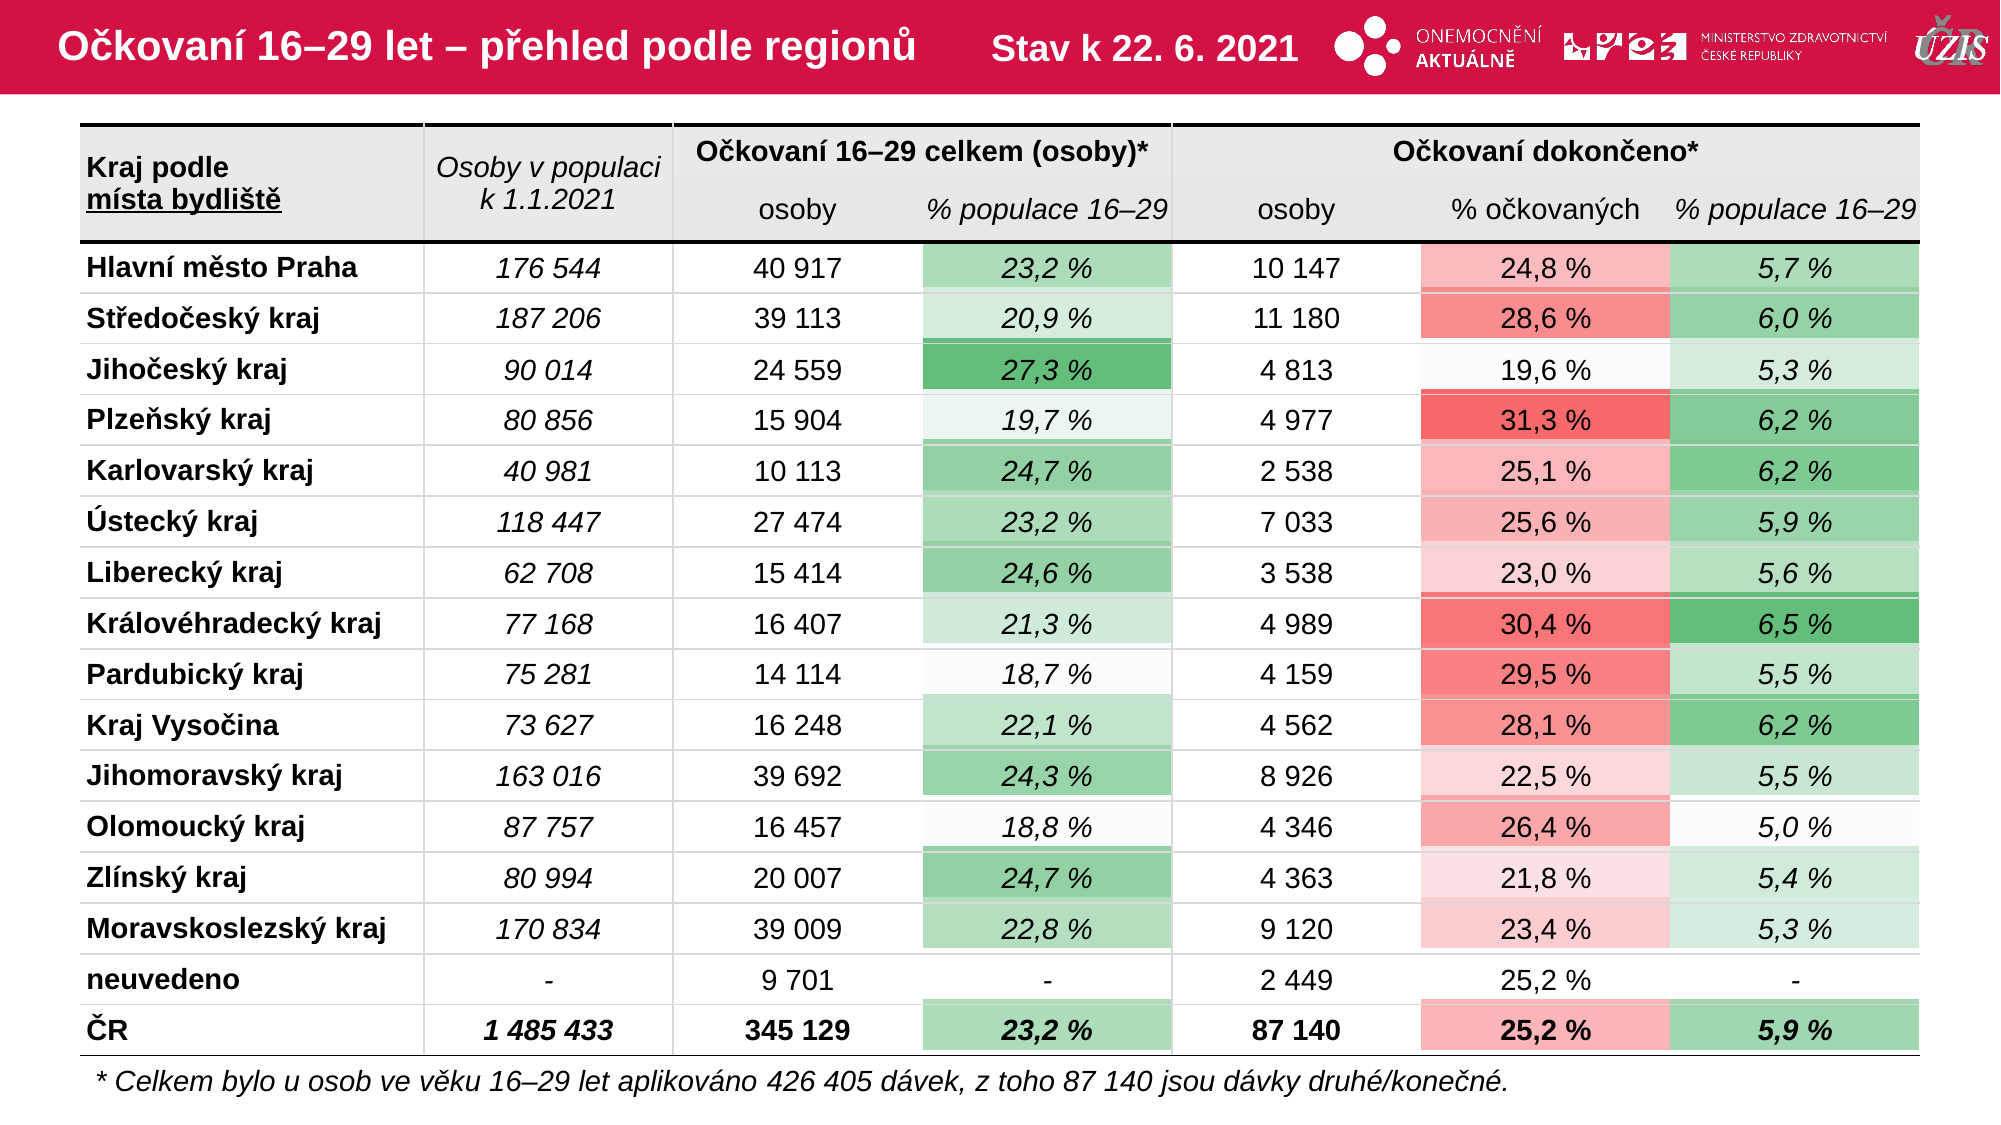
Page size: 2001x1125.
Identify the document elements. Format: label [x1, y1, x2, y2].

table_cell [425, 344, 672, 394]
picture [1563, 31, 1888, 60]
table_cell [1173, 1005, 1920, 1055]
table_header [1173, 127, 1920, 176]
table_cell [80, 751, 423, 800]
table_cell [674, 244, 1171, 292]
table_cell [1173, 176, 1920, 240]
table_cell [425, 904, 672, 953]
table_cell [80, 548, 423, 597]
table_cell [425, 1005, 672, 1055]
table_cell [80, 395, 423, 444]
table_cell [1173, 497, 1920, 546]
table_cell [674, 751, 1171, 800]
table_cell [674, 599, 1171, 648]
table_cell [1173, 344, 1920, 394]
table_cell [674, 176, 1171, 240]
table_cell [1173, 904, 1920, 953]
table_cell [674, 395, 1171, 444]
table_header [80, 127, 423, 240]
table_cell [1173, 955, 1920, 1004]
table_cell [425, 700, 672, 749]
table_cell [1173, 244, 1920, 292]
table_header [674, 127, 1171, 176]
table_cell [674, 904, 1171, 953]
table_cell [1173, 599, 1920, 648]
table_cell [1173, 395, 1920, 444]
table_cell [80, 955, 423, 1004]
table_cell [80, 294, 423, 343]
table_cell [80, 344, 423, 394]
table_cell [80, 446, 423, 495]
table_cell [674, 446, 1171, 495]
table_cell [425, 599, 672, 648]
picture [1421, 16, 1542, 76]
table_cell [425, 395, 672, 444]
table_cell [674, 700, 1171, 749]
table_cell [674, 853, 1171, 902]
table_cell [80, 1005, 423, 1055]
table_cell [425, 497, 672, 546]
table_cell [425, 244, 672, 292]
text_box [976, 16, 1421, 77]
table_cell [80, 802, 423, 851]
table_cell [1173, 446, 1920, 495]
table_cell [1173, 700, 1920, 749]
table_cell [80, 904, 423, 953]
table_cell [425, 446, 672, 495]
table_cell [1173, 548, 1920, 597]
table_cell [1173, 751, 1920, 800]
table_cell [80, 853, 423, 902]
table_cell [80, 599, 423, 648]
table_cell [425, 955, 672, 1004]
picture [1915, 15, 1989, 66]
table_header [425, 127, 672, 240]
table_cell [1173, 802, 1920, 851]
table_cell [674, 1005, 1171, 1055]
table_cell [80, 650, 423, 699]
table_cell [674, 294, 1171, 343]
text_box [80, 1055, 1871, 1105]
title [42, 0, 1262, 95]
table_cell [425, 802, 672, 851]
table_cell [674, 548, 1171, 597]
table_cell [674, 650, 1171, 699]
table_cell [674, 955, 1171, 1004]
table_cell [425, 650, 672, 699]
table_cell [674, 344, 1171, 394]
table_cell [1173, 294, 1920, 343]
table_cell [425, 294, 672, 343]
table_cell [80, 700, 423, 749]
table_cell [1173, 853, 1920, 902]
table_cell [425, 751, 672, 800]
table_cell [425, 548, 672, 597]
table_cell [425, 853, 672, 902]
table_cell [80, 497, 423, 546]
table_cell [1173, 650, 1920, 699]
table_cell [674, 497, 1171, 546]
table_cell [674, 802, 1171, 851]
table_cell [80, 244, 423, 292]
